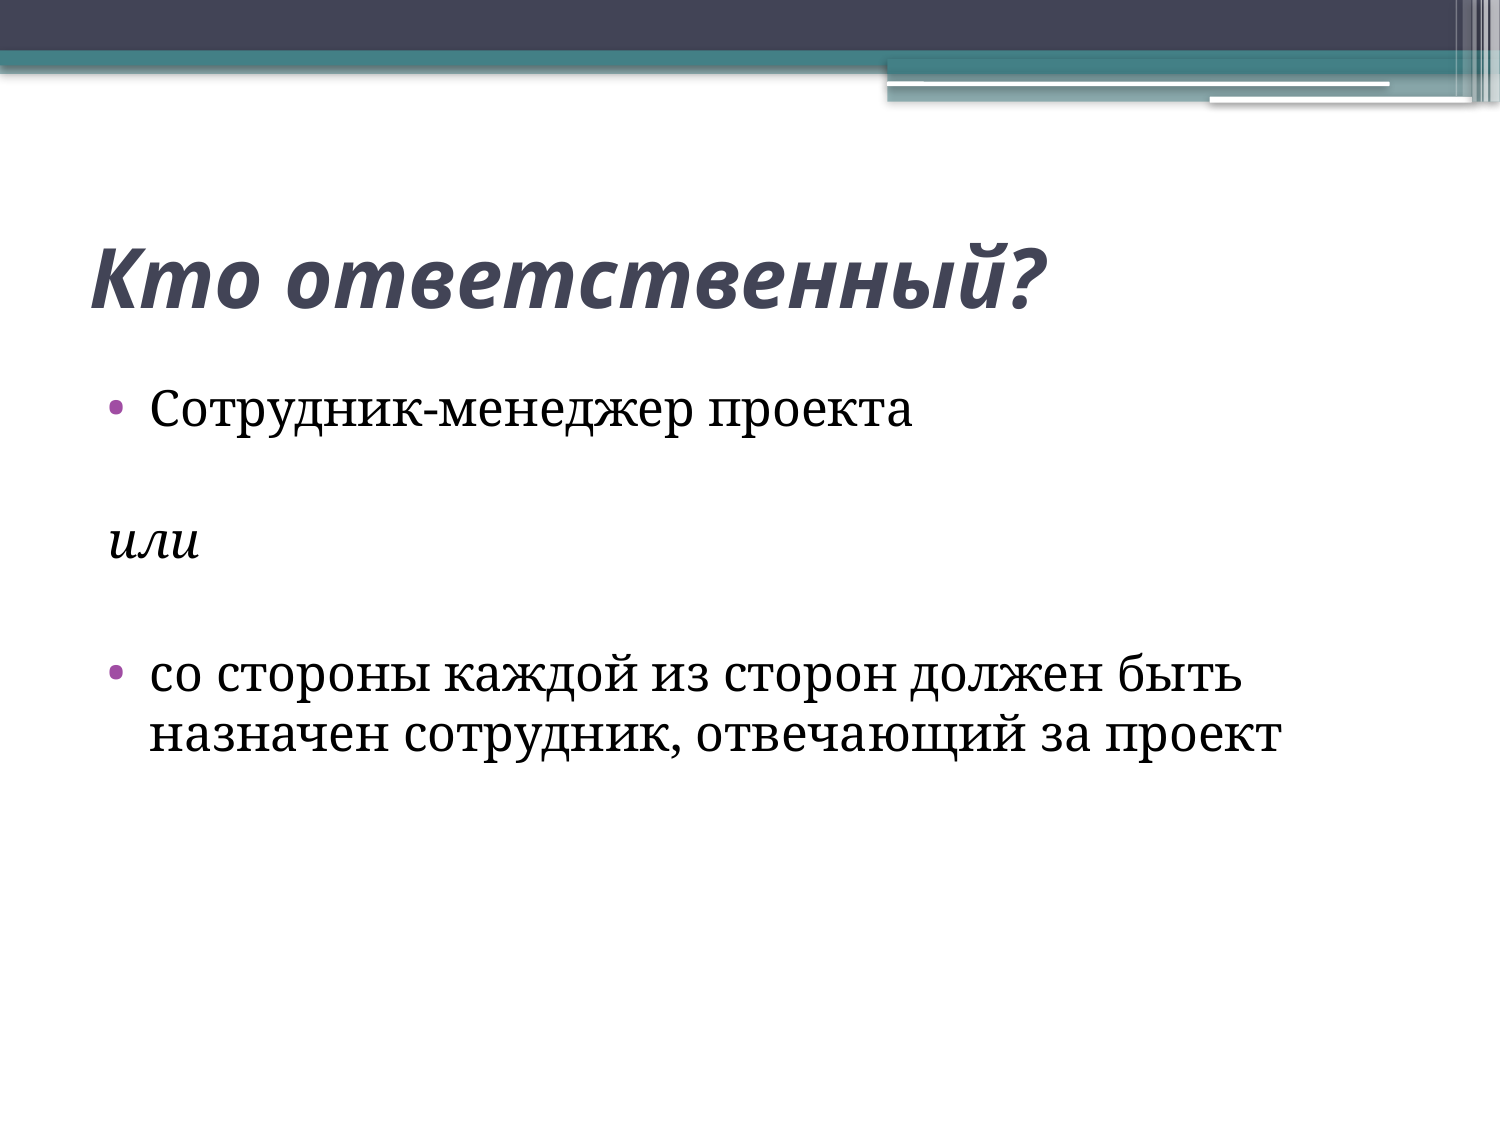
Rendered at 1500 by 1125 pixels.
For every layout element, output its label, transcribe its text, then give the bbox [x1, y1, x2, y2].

list Сотрудник-менеджер проекта или со стороны каждой из сторон должен быть назначен сотрудник, отвечающий за проект [75, 368, 1425, 1079]
title Кто ответственный? [75, 187, 1425, 363]
